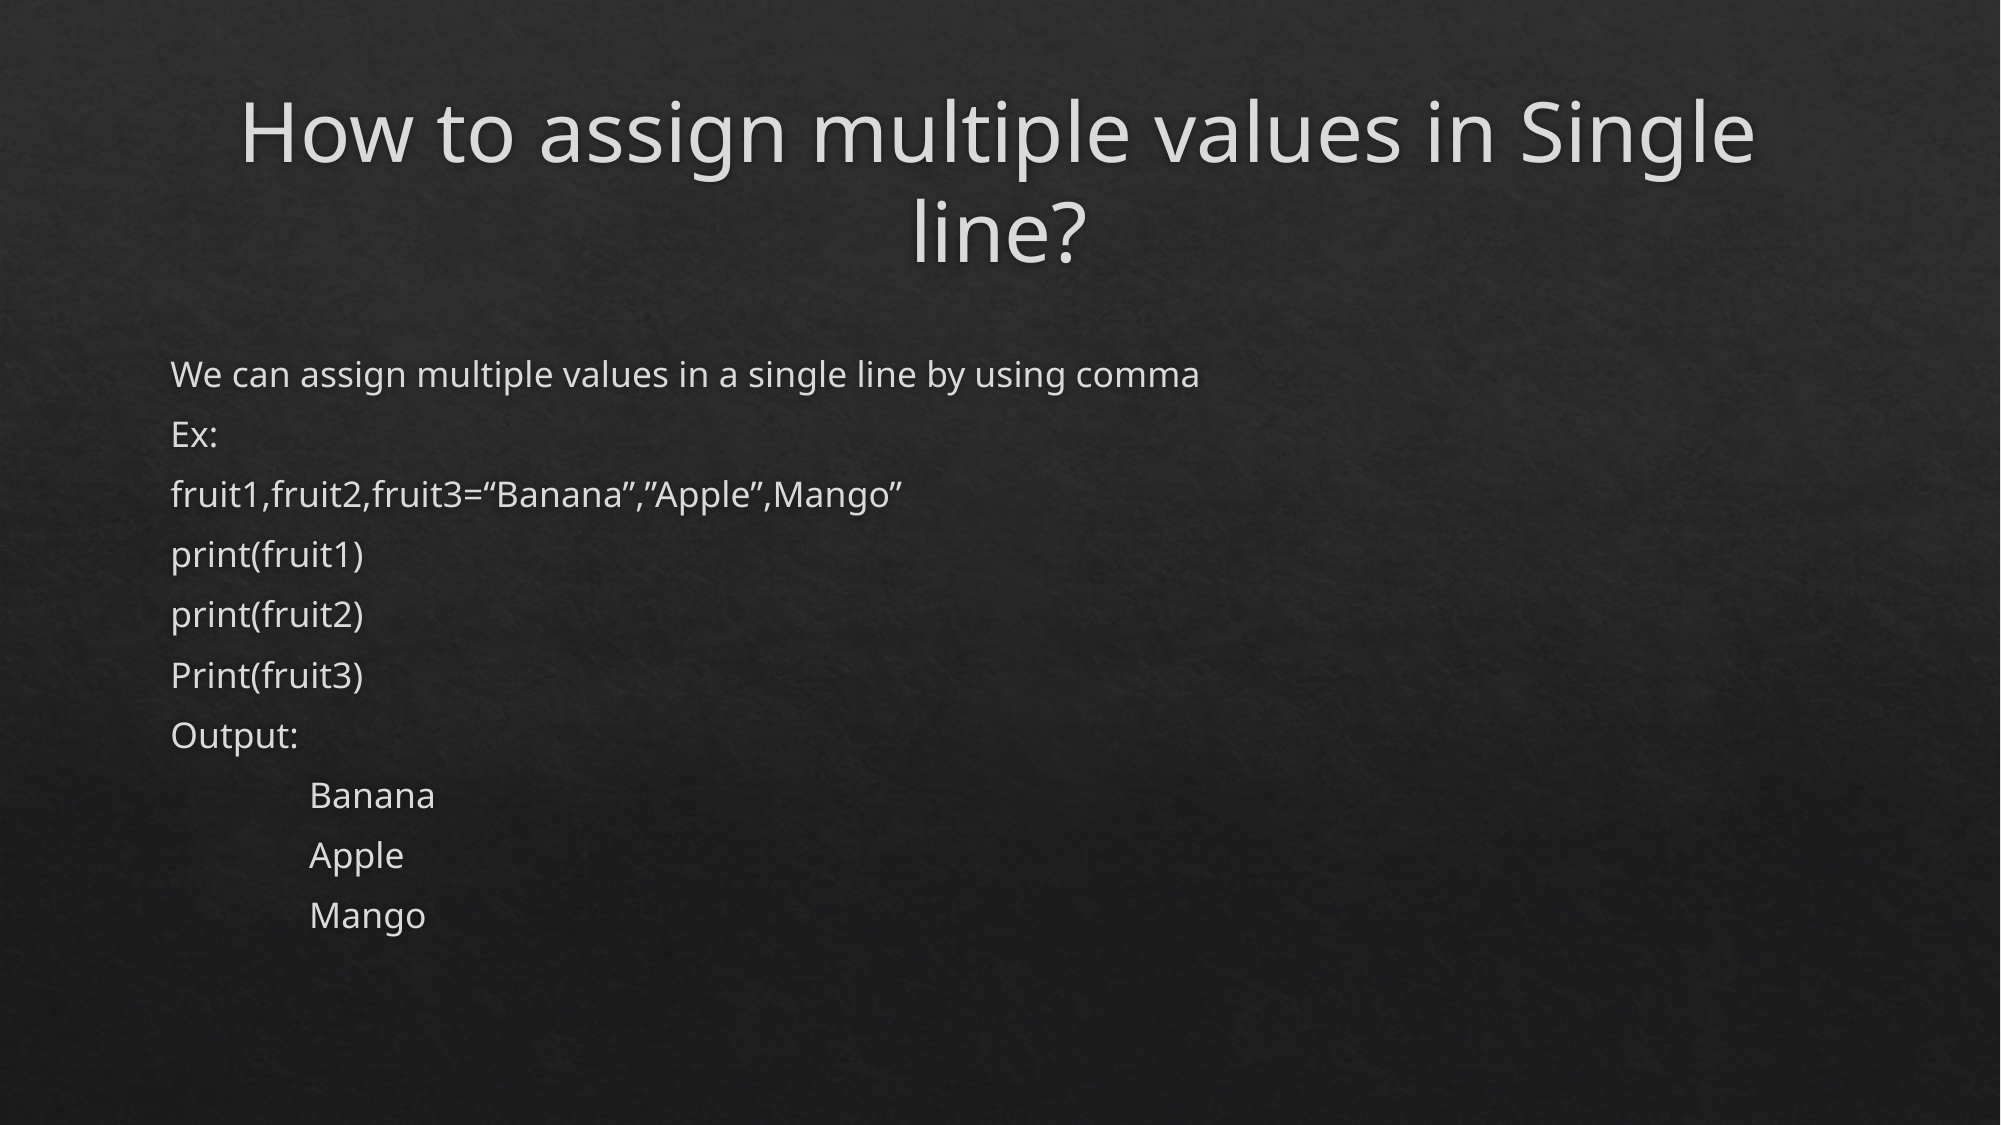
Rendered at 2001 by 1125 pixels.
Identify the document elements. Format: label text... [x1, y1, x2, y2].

title How to assign multiple values in Single line? [149, 99, 1849, 260]
list We can assign multiple values in a single line by using comma Ex: fruit1,fruit2,fruit3=“Banana”,”Apple”,Mango” print(fruit1) print(fruit2) Print(fruit3) Output: Banana Apple Mango [149, 284, 1849, 950]
